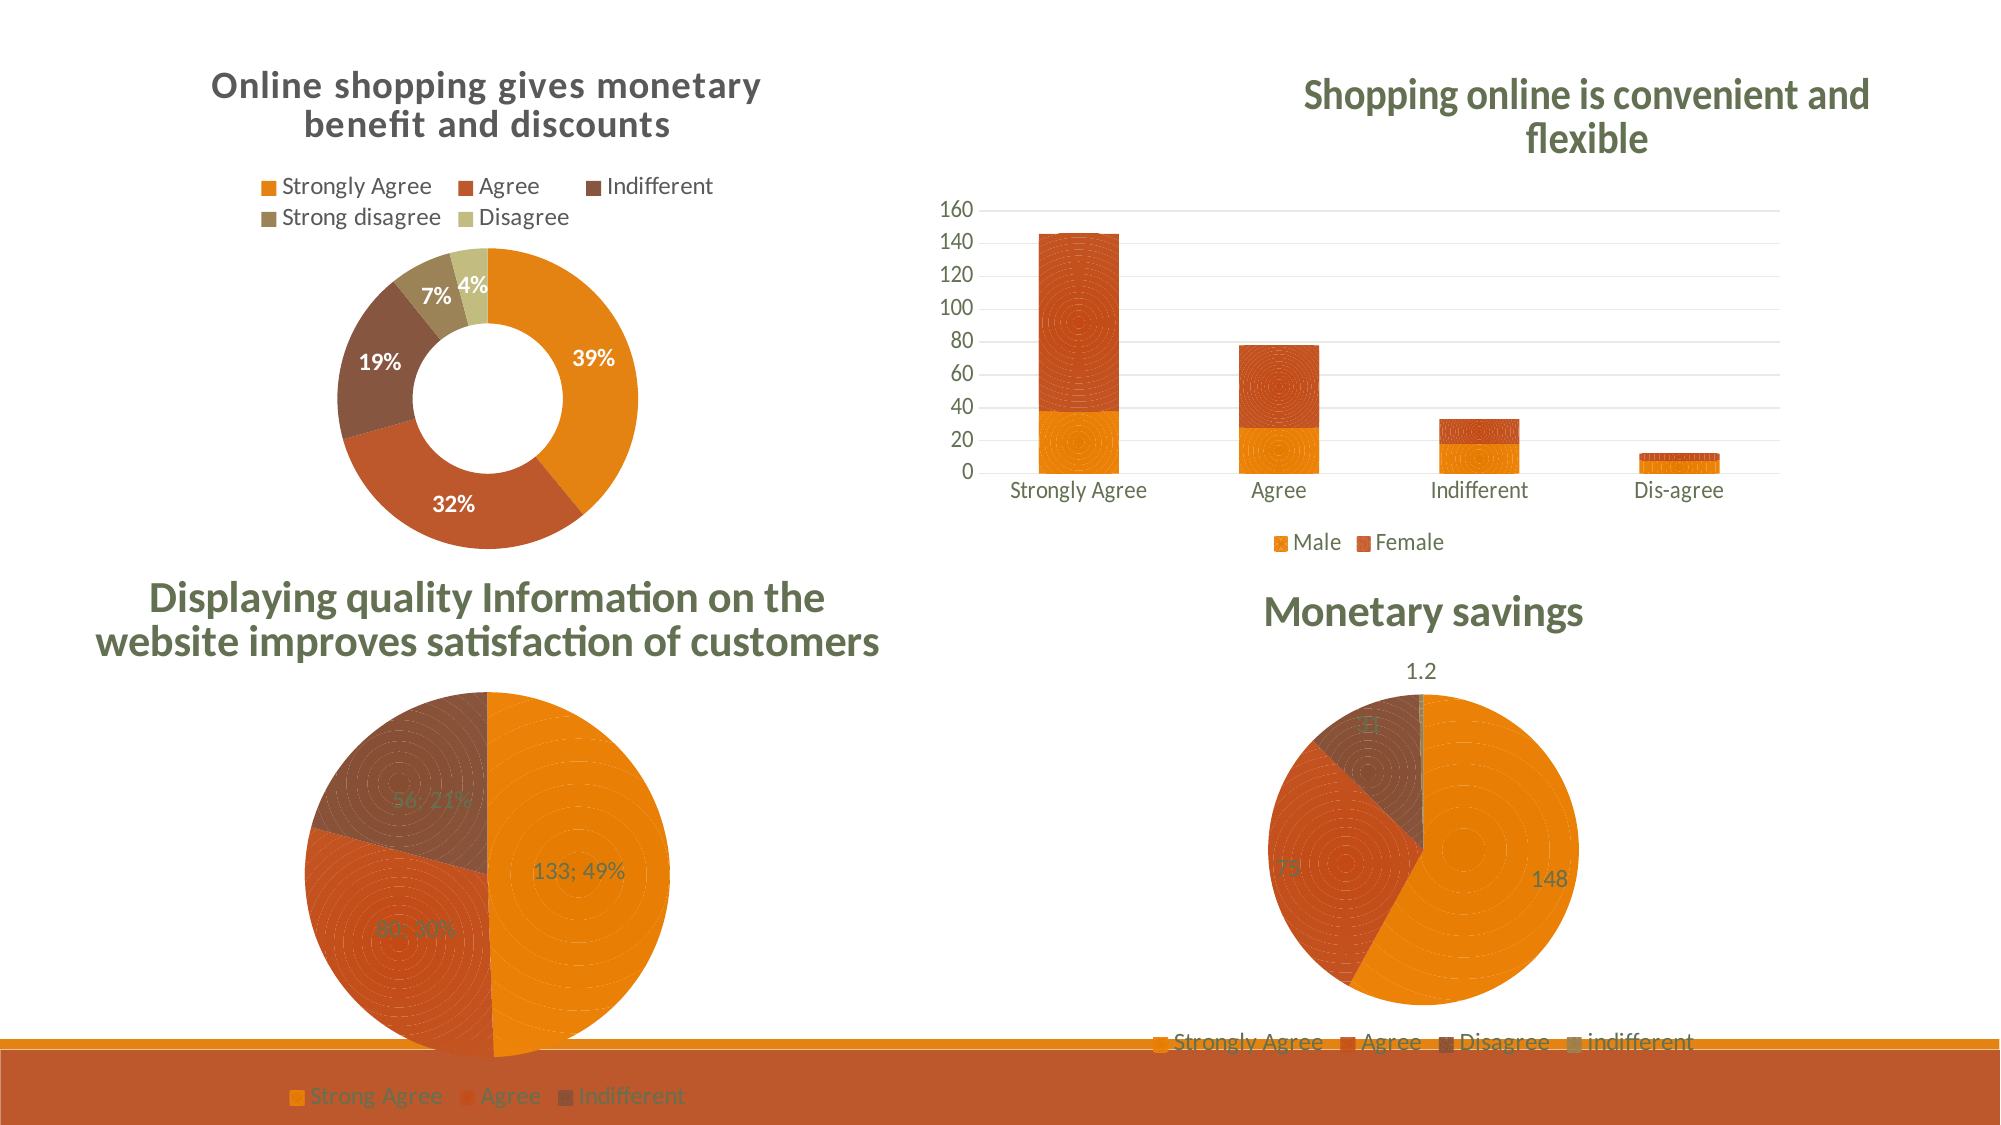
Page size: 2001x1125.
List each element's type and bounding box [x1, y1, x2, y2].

chart [0, 38, 1963, 1117]
